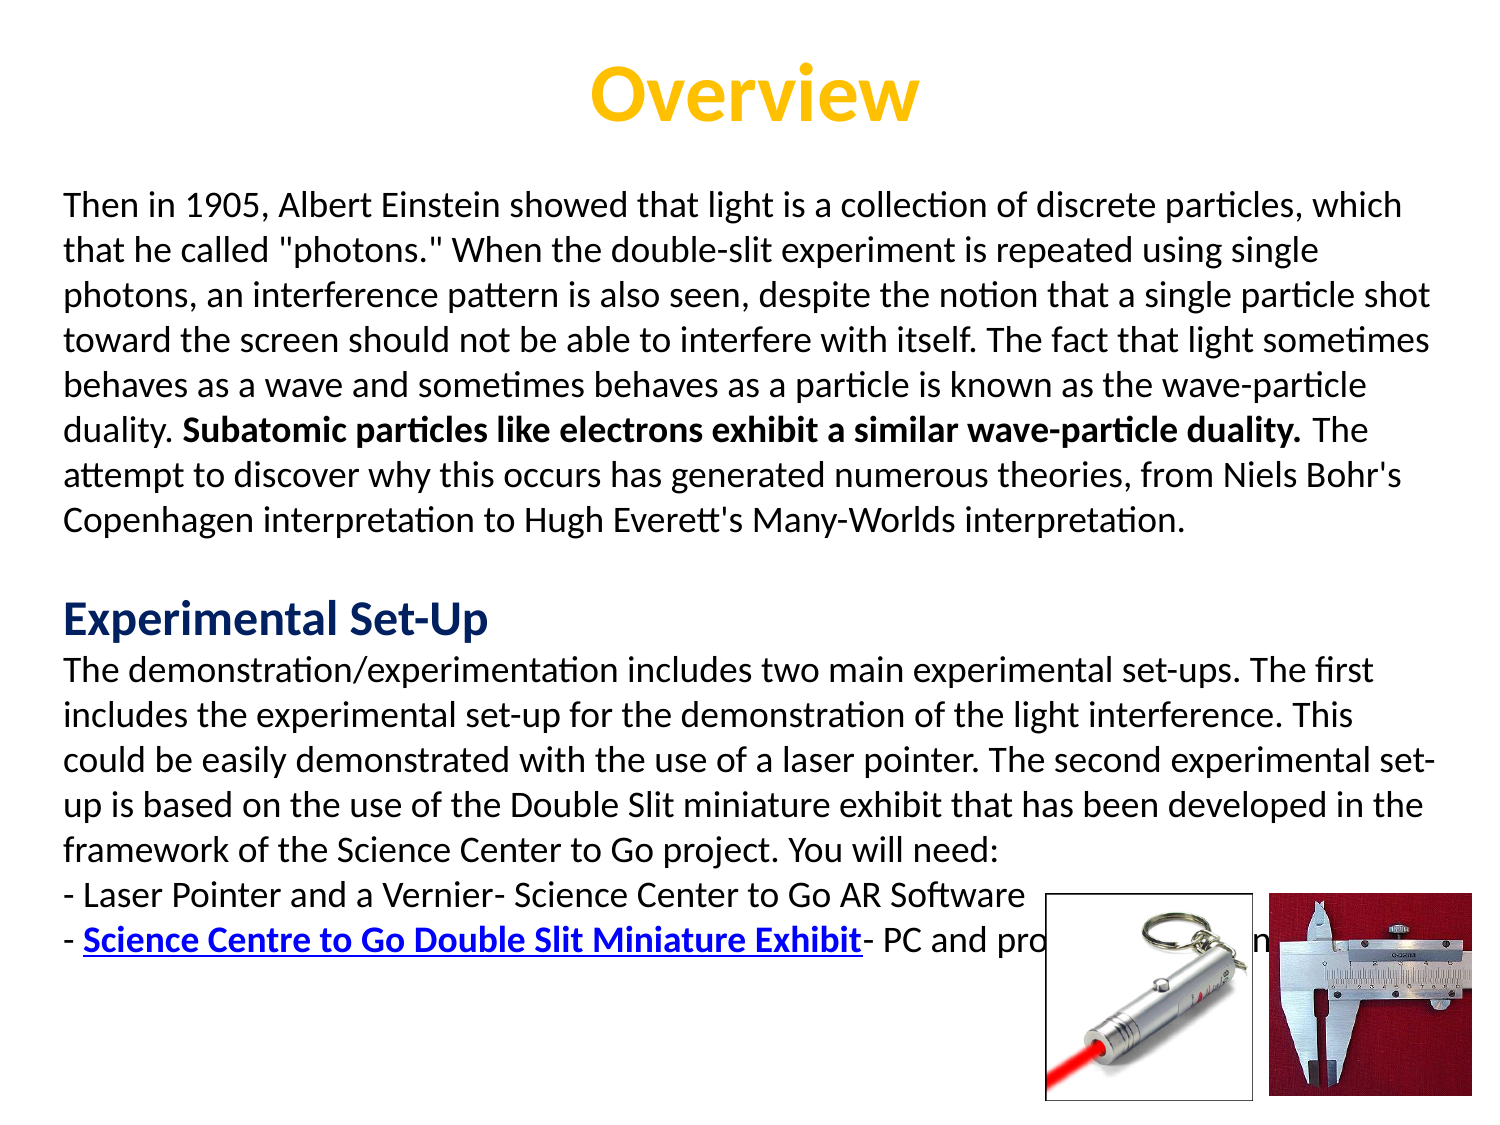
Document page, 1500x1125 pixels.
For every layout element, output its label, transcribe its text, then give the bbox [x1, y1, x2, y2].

text_box Then in 1905, Albert Einstein showed that light is a collection of discrete particles, which that he called "photons." When the double-slit experiment is repeated using single photons, an interference pattern is also seen, despite the notion that a single particle shot toward the screen should not be able to interfere with itself. The fact that light sometimes behaves as a wave and sometimes behaves as a particle is known as the wave-particle duality. Subatomic particles like electrons exhibit a similar wave-particle duality. The attempt to discover why this occurs has generated numerous theories, from Niels Bohr's Copenhagen interpretation to Hugh Everett's Many-Worlds interpretation. Experimental Set-Up The demonstration/experimentation includes two main experimental set-ups. The first includes the experimental set-up for the demonstration of the light interference. This could be easily demonstrated with the use of a laser pointer. The second experimental set-up is based on the use of the Double Slit miniature exhibit that has been developed in the framework of the Science Center to Go project. You will need: - Laser Pointer and a Vernier - Science Center to Go AR Software - Science Centre to Go Double Slit Miniature Exhibit - PC and projector & Internet access [48, 172, 1455, 968]
picture [1045, 893, 1253, 1102]
text_box Overview [277, 30, 1235, 146]
picture [1269, 893, 1472, 1096]
